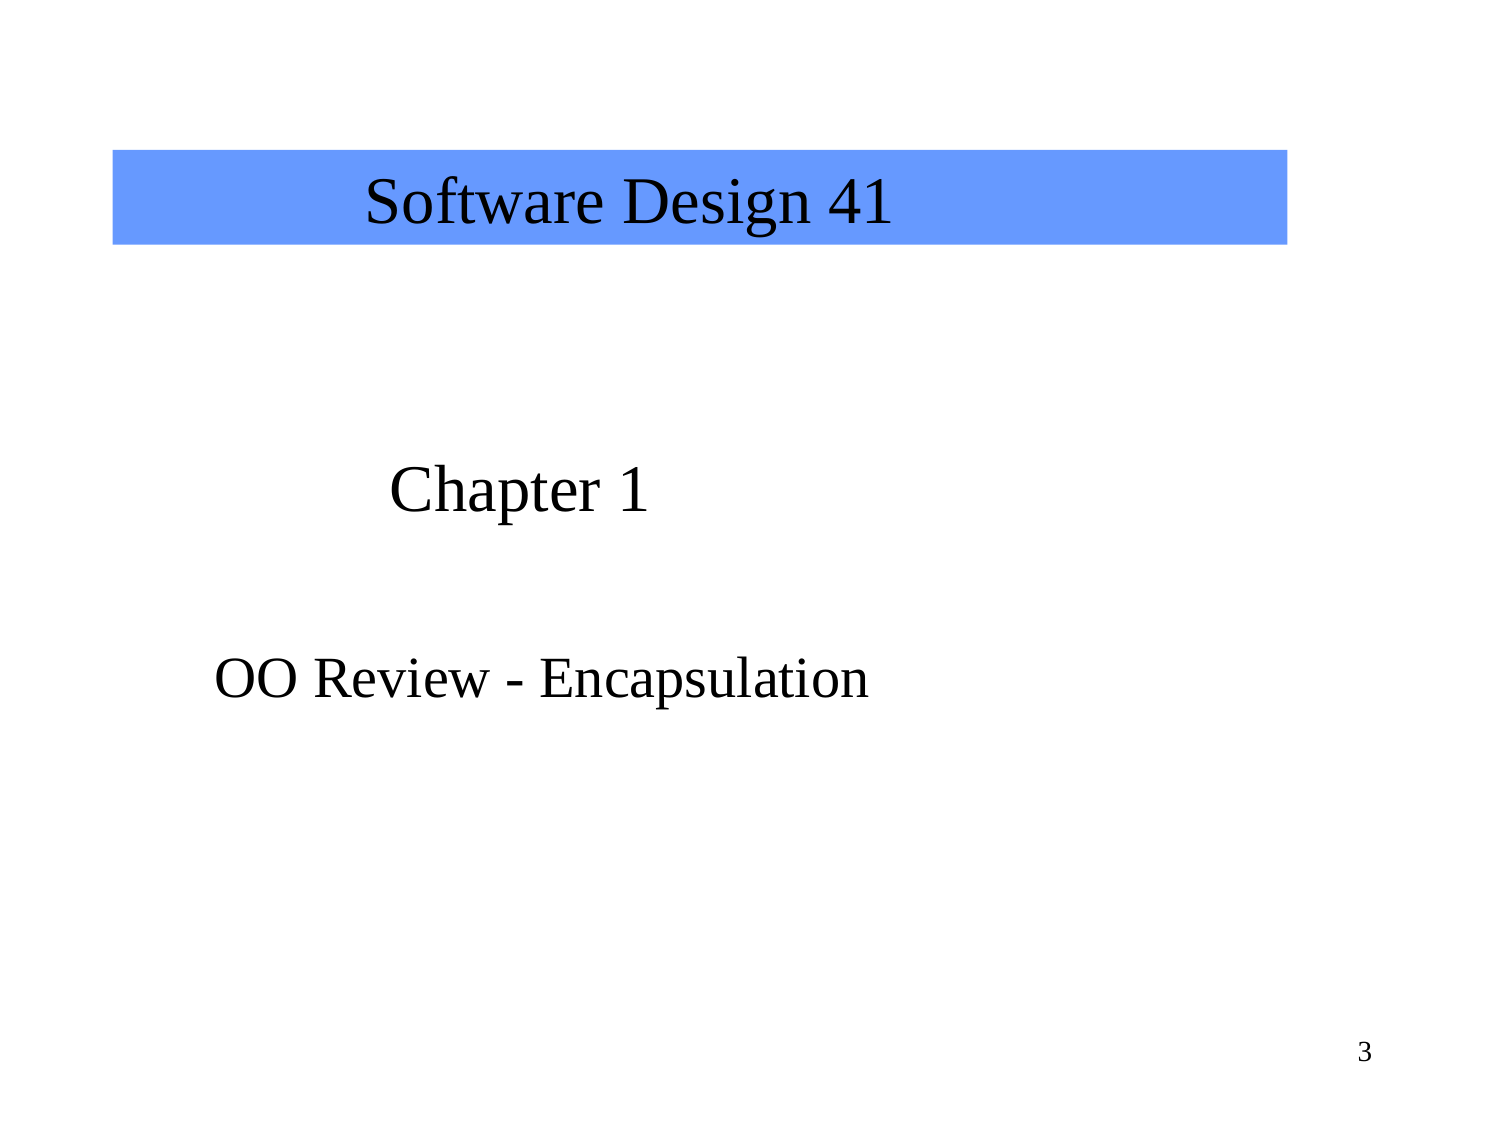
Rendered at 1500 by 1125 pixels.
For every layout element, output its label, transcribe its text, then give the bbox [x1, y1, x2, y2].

text_box Software Design 41 [112, 149, 1288, 245]
text_box Chapter 1 OO Review - Encapsulation [87, 437, 1313, 717]
slide_number 3 [1074, 1024, 1388, 1101]
